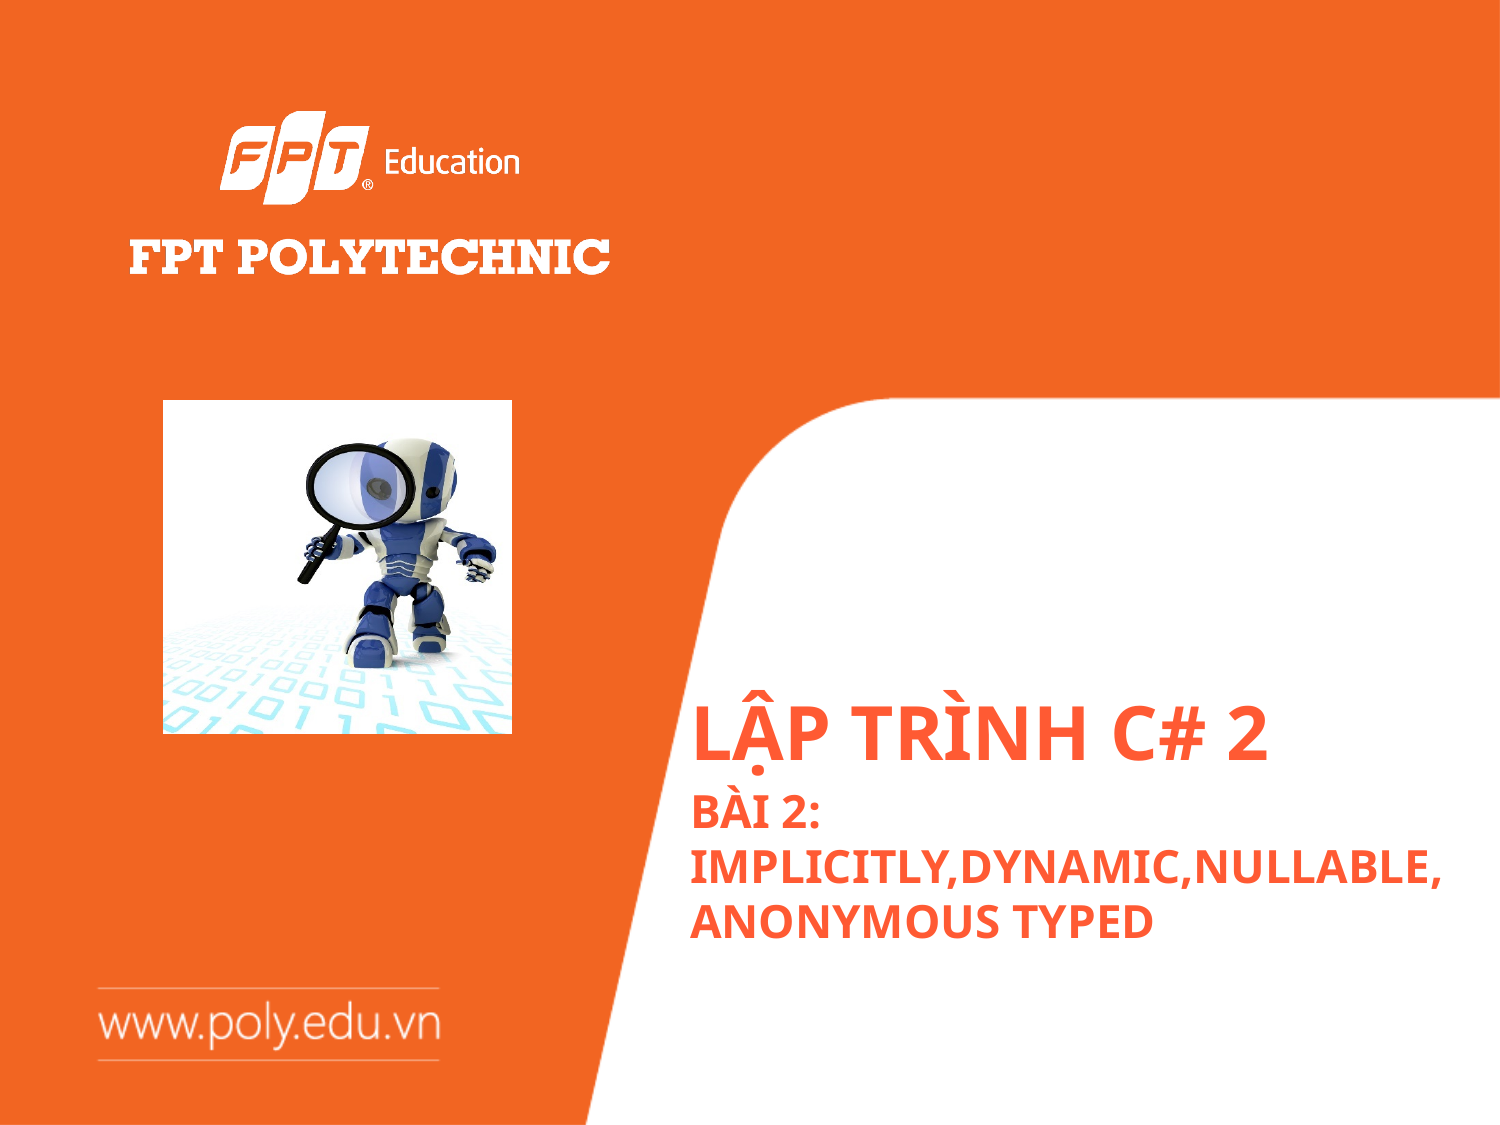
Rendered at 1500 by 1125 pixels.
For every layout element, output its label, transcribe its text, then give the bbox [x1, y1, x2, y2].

picture [0, 0, 1500, 1125]
title Lập Trình C# 2 [675, 662, 1500, 774]
subtitle Bài 2: Implicitly,Dynamic,Nullable, Anonymous Typed [675, 774, 1500, 938]
